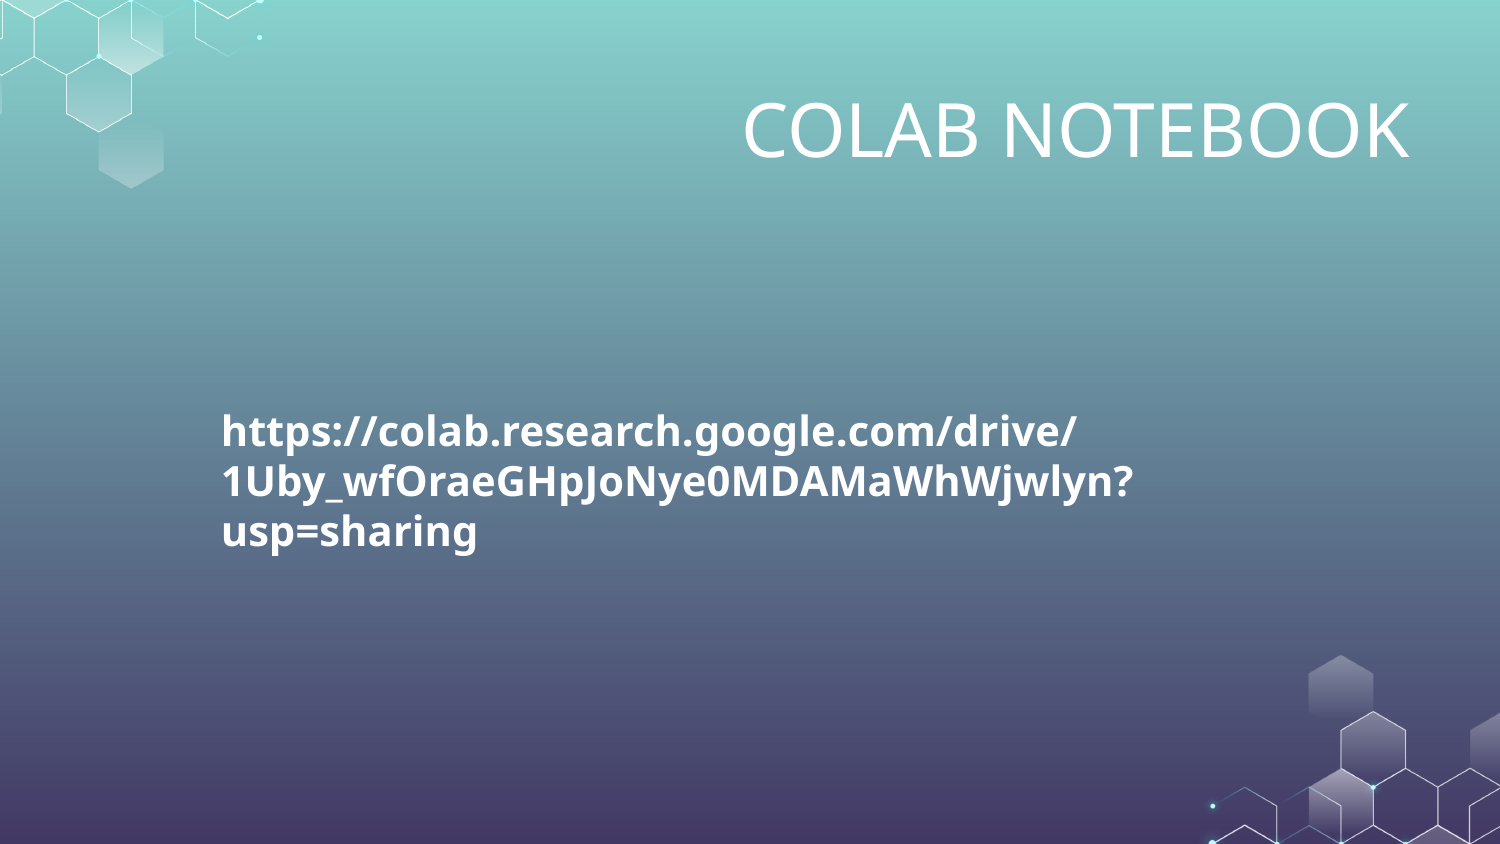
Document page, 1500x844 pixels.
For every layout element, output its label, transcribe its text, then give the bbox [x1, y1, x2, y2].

picture [1190, 655, 1500, 844]
subtitle https://colab.research.google.com/drive/1Uby_wfOraeGHpJoNye0MDAMaWhWjwlyn?usp=sharing [205, 238, 1295, 771]
picture [0, 0, 283, 189]
title COLAB NOTEBOOK [82, 72, 1426, 183]
